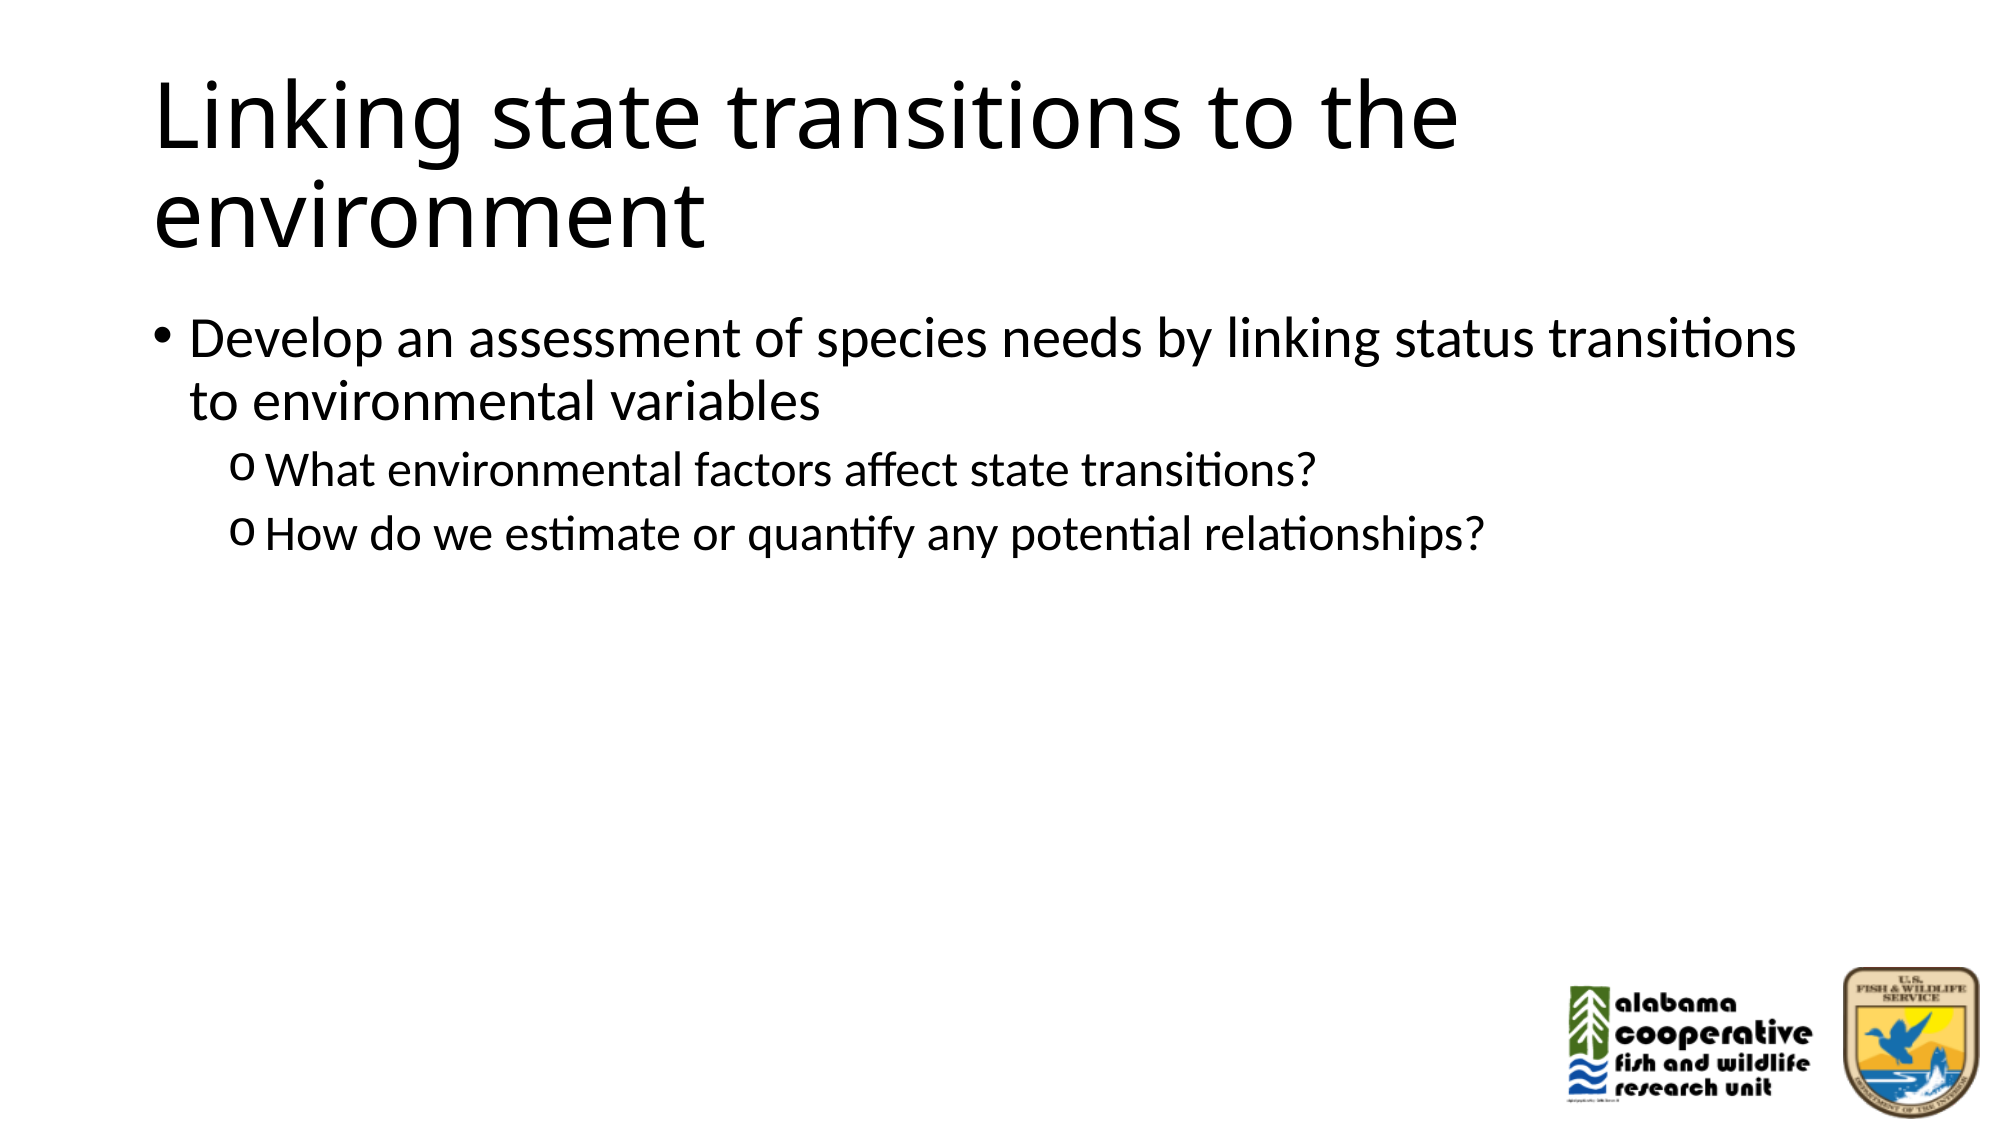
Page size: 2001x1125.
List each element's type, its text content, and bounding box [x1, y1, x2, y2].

picture [1842, 966, 1980, 1119]
title Linking state transitions to the environment [137, 59, 1863, 278]
list Develop an assessment of species needs by linking status transitions to environmental variables What environmental factors affect state transitions? How do we estimate or quantify any potential relationships? [137, 299, 1863, 1014]
picture [1551, 1014, 1834, 1119]
